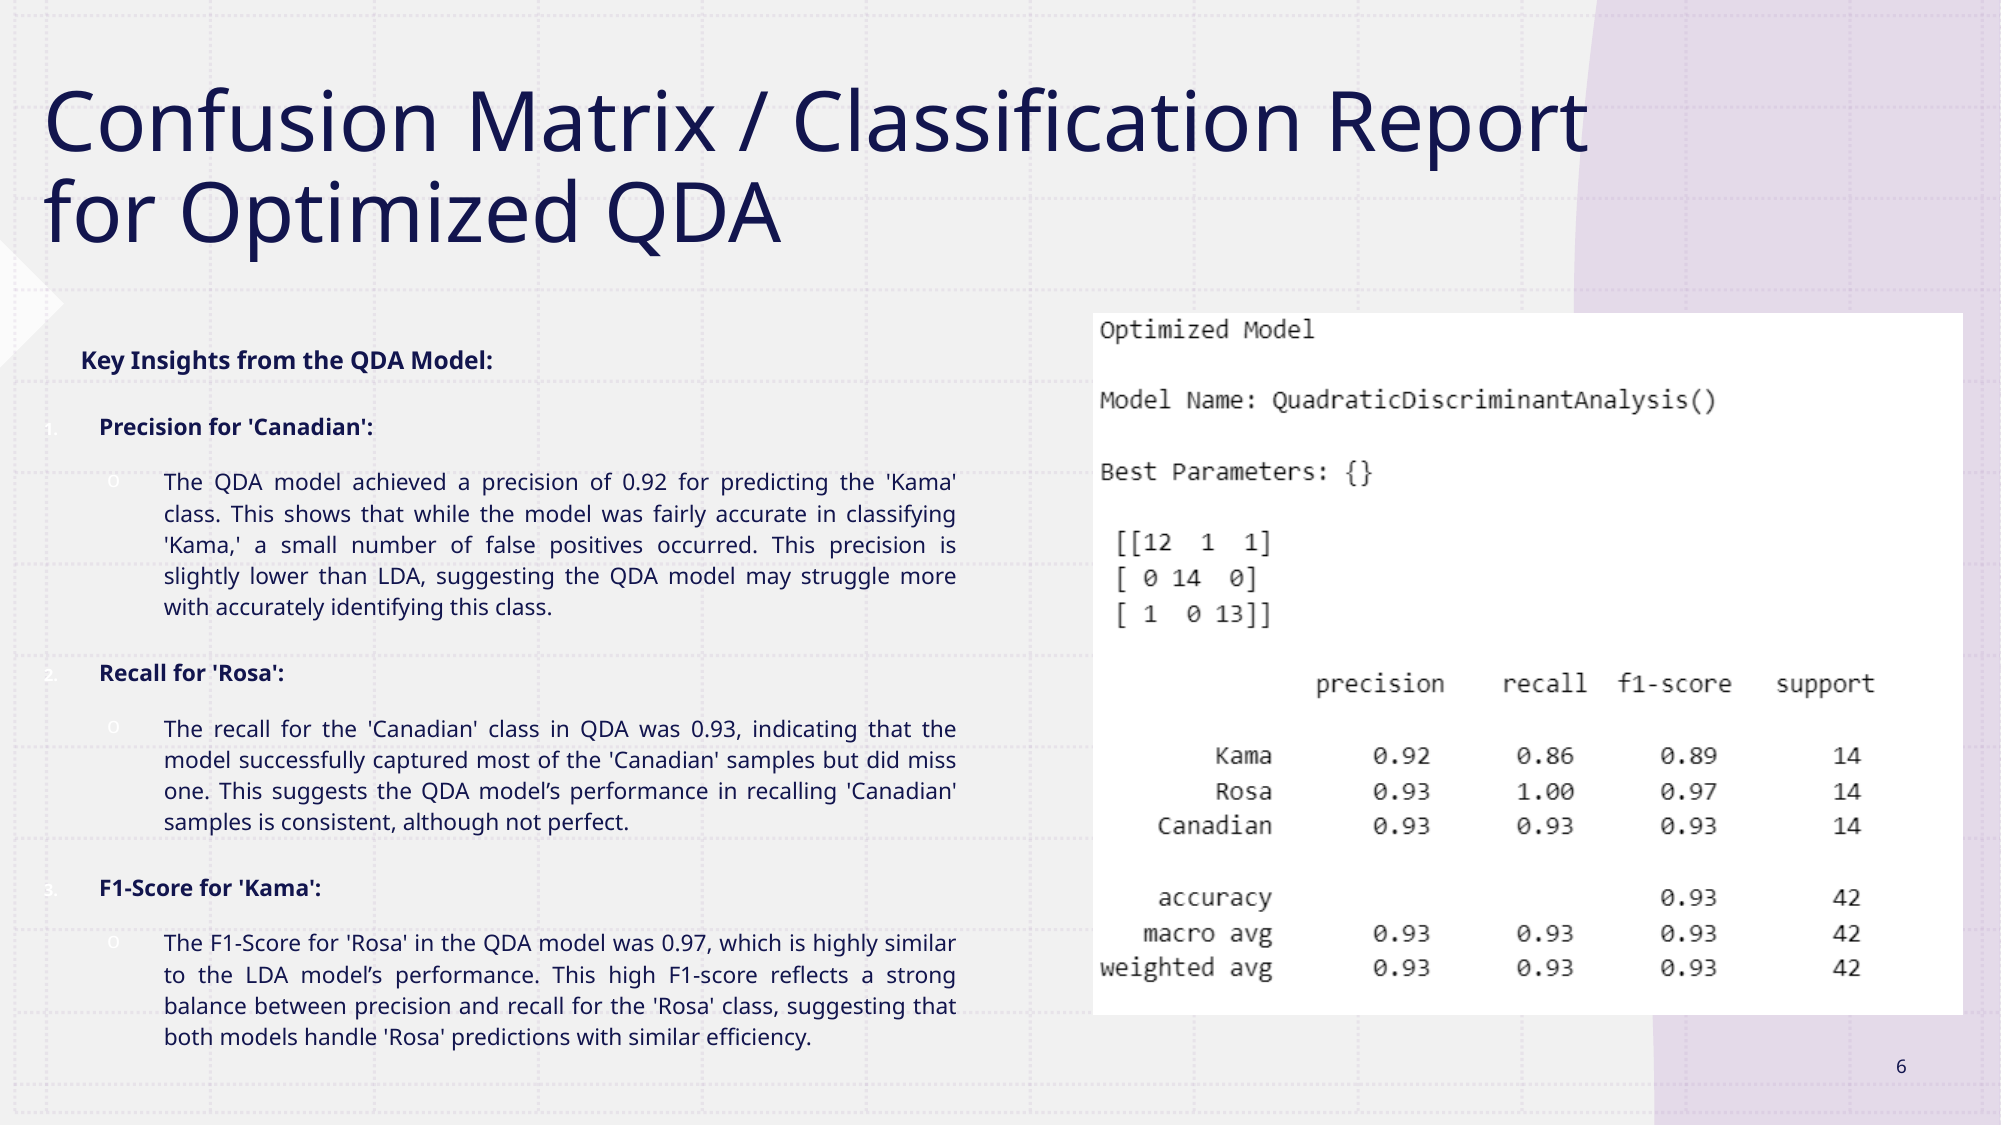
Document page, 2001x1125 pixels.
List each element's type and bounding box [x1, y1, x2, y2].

text_box [13, 0, 2000, 1113]
text_box [0, 0, 2000, 1125]
picture [1093, 313, 1963, 1015]
